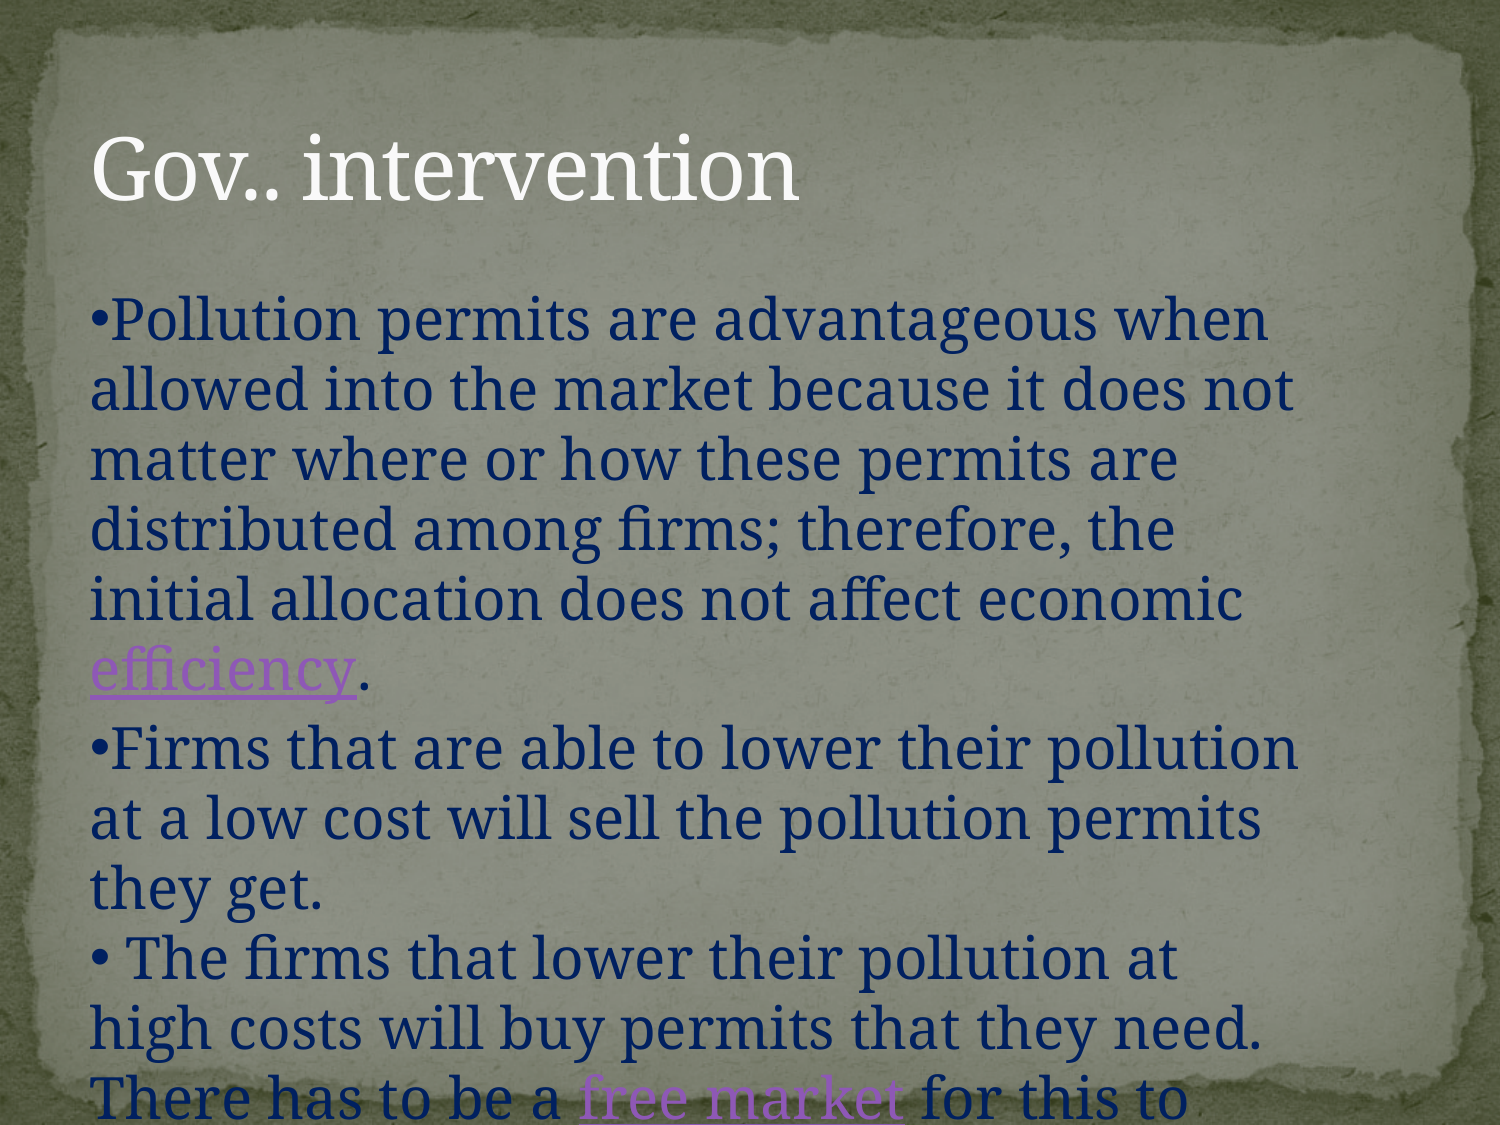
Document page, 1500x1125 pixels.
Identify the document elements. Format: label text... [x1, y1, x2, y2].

text_box Pollution permits are advantageous when allowed into the market because it does not matter where or how these permits are distributed among firms; therefore, the initial allocation does not affect economic efficiency. Firms that are able to lower their pollution at a low cost will sell the pollution permits they get. The firms that lower their pollution at high costs will buy permits that they need. There has to be a free market for this to work . [75, 274, 1325, 1125]
title Gov.. intervention [74, 24, 1425, 225]
